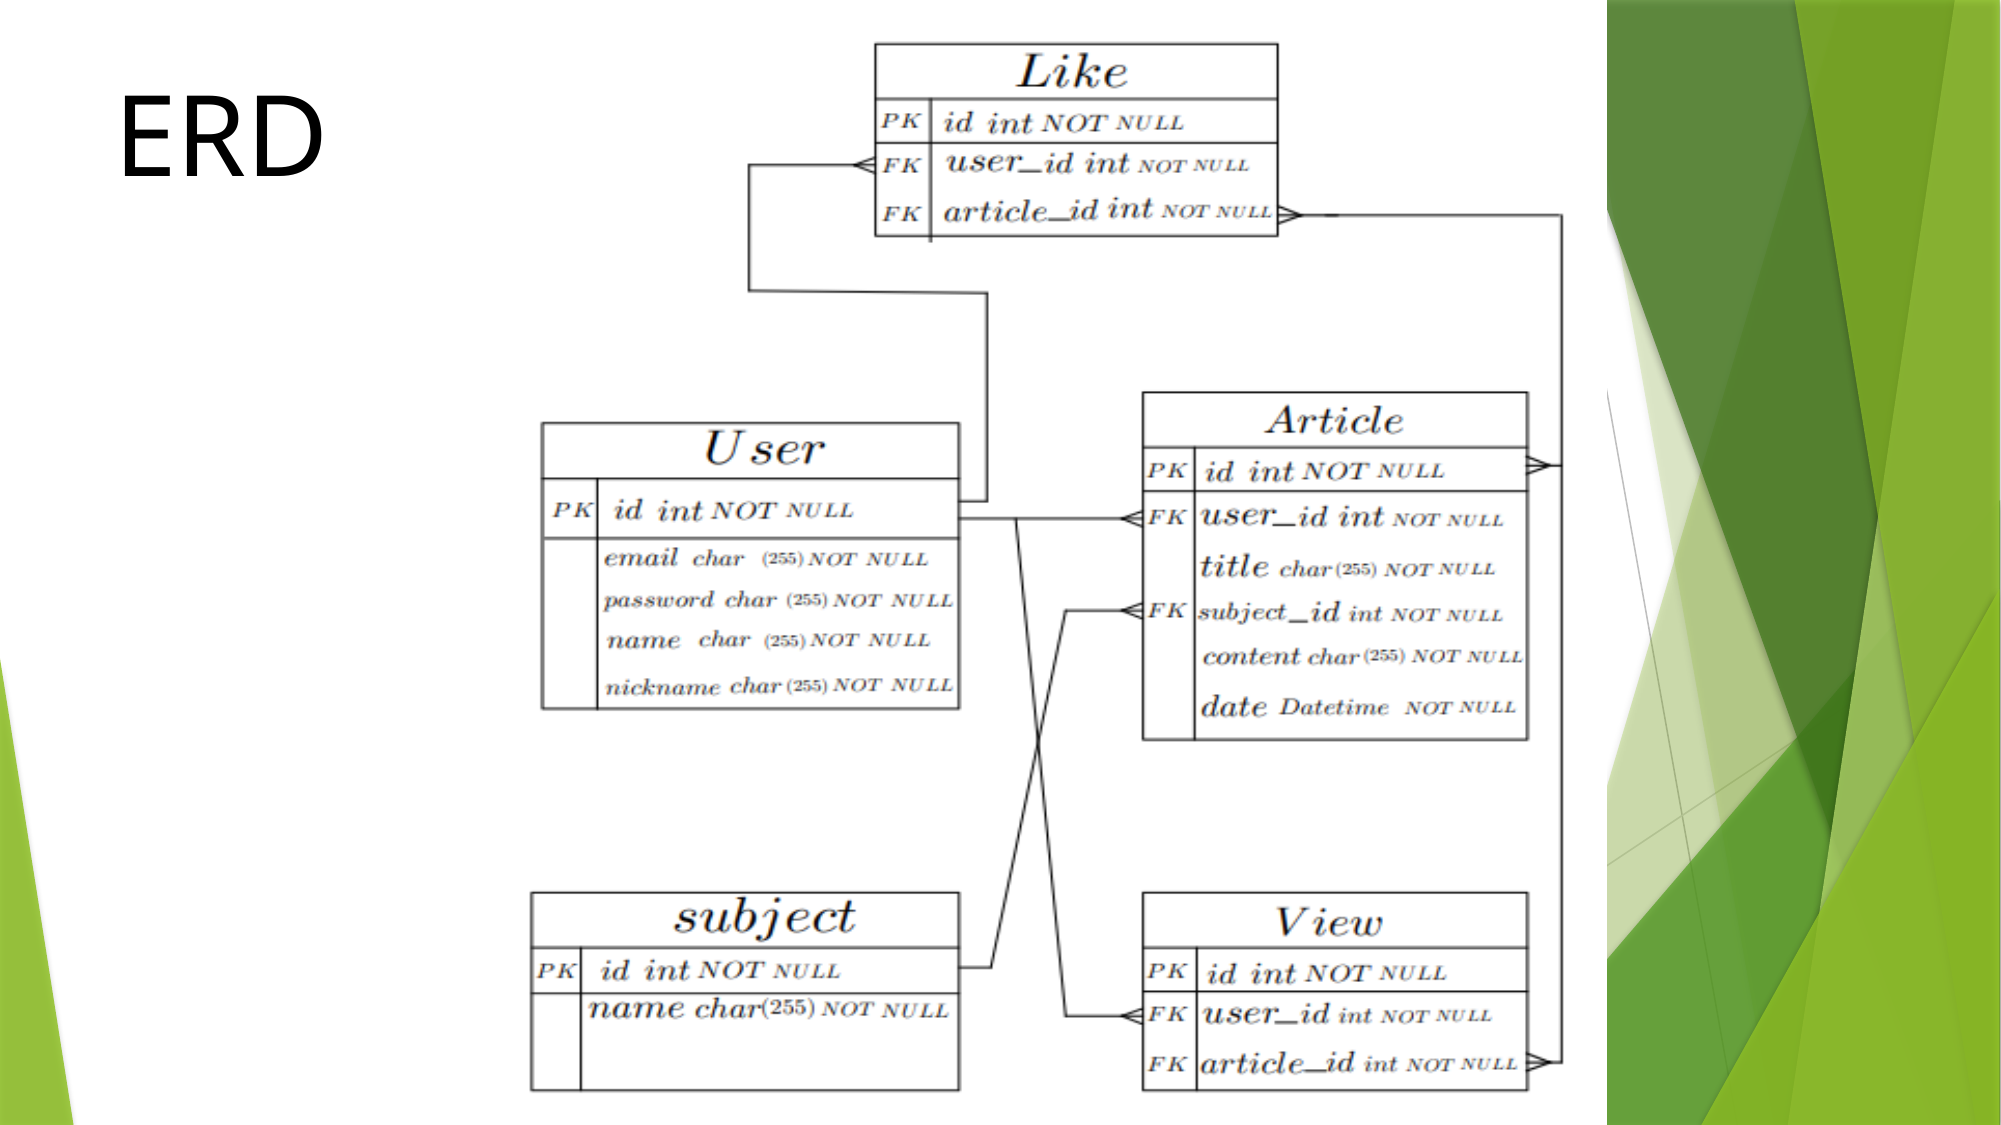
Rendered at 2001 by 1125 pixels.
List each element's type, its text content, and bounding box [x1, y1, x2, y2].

picture [486, 0, 1608, 1125]
text_box ERD [99, 55, 345, 206]
